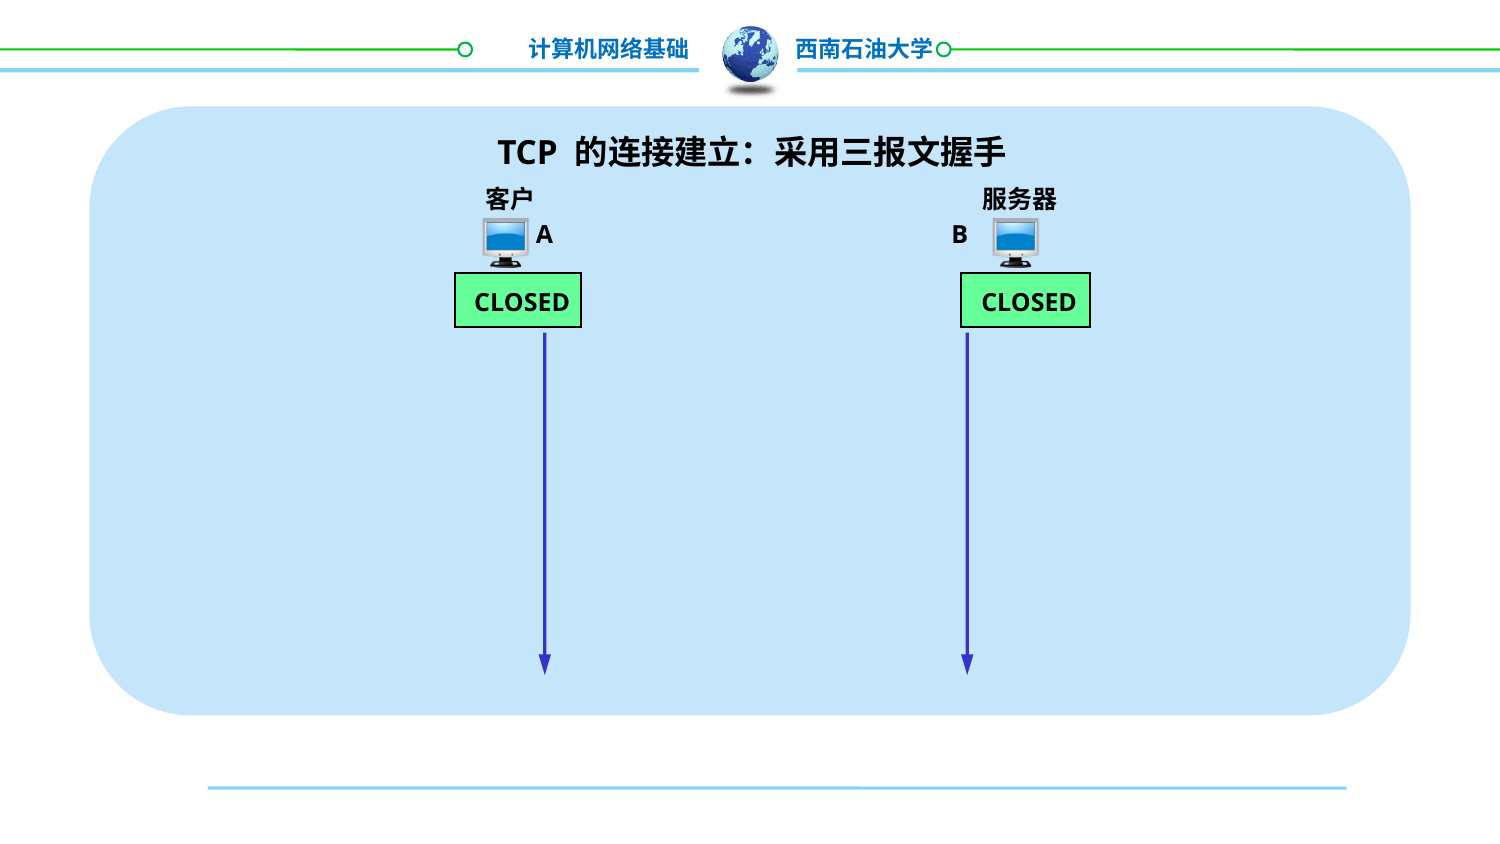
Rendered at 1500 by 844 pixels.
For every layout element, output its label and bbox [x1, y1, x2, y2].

picture [989, 216, 1043, 269]
picture [478, 216, 532, 269]
picture [720, 24, 780, 100]
text_box [87, 104, 1413, 718]
